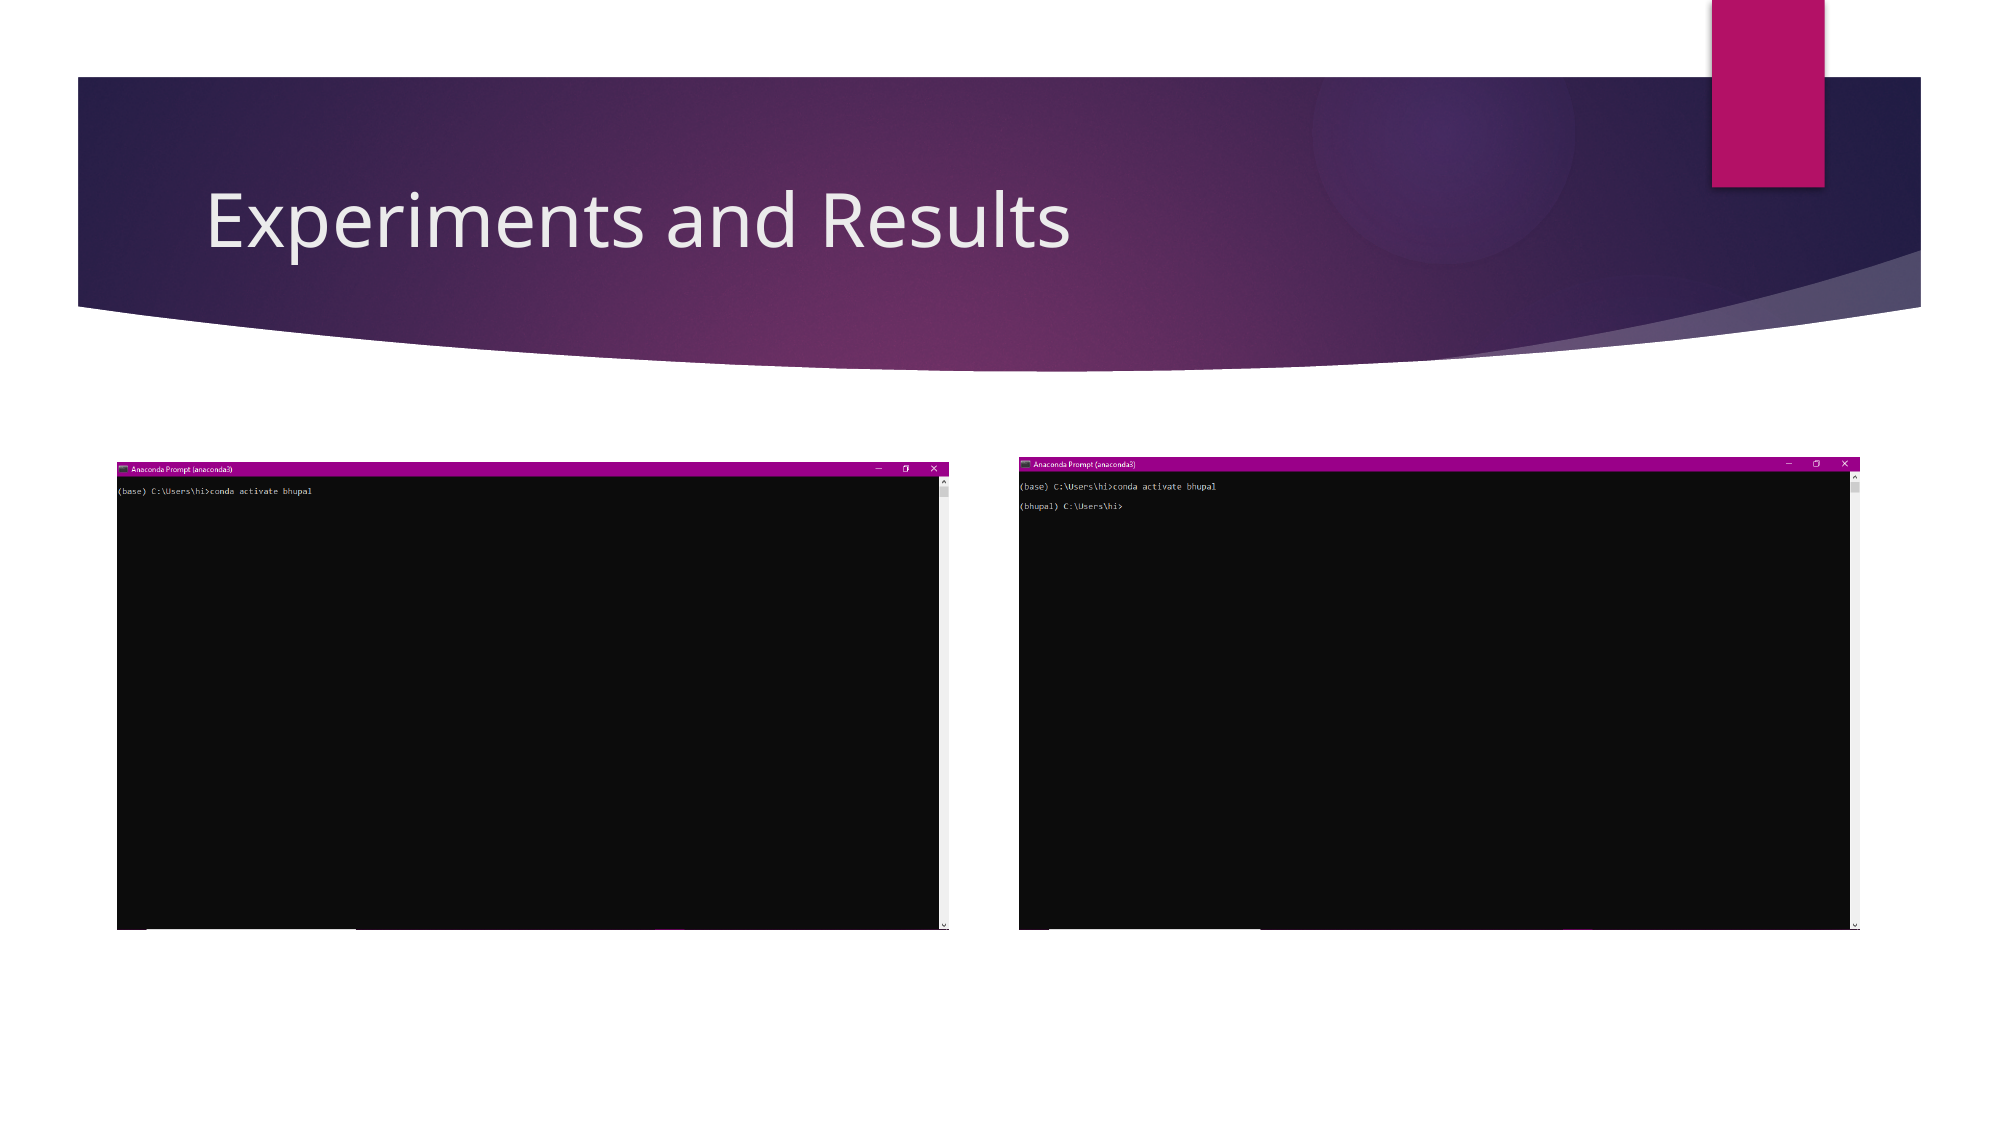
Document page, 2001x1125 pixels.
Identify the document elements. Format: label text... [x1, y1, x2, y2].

picture [1019, 457, 1860, 930]
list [117, 462, 950, 930]
title Experiments and Results [189, 159, 1627, 276]
